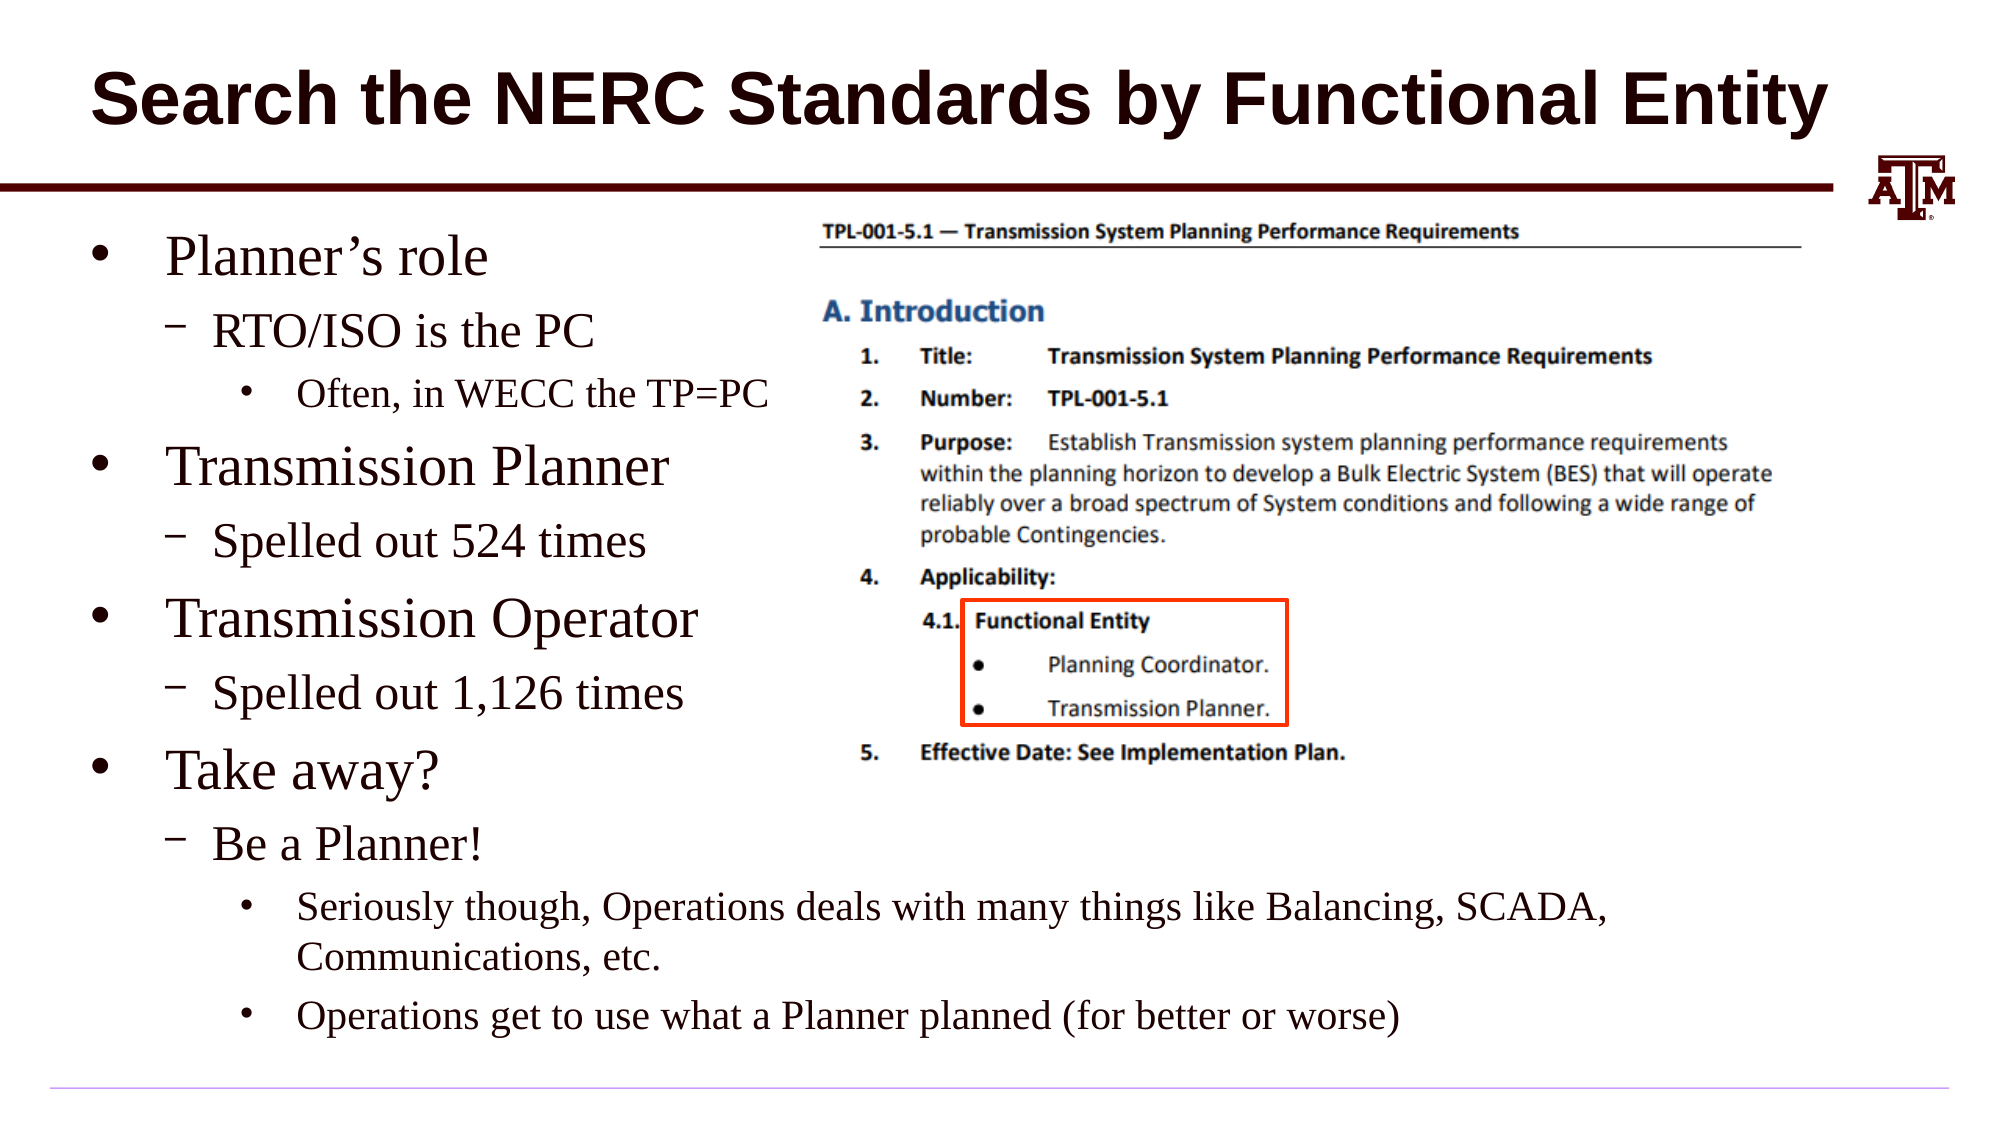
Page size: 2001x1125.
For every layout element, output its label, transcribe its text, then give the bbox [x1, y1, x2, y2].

list Planner’s role RTO/ISO is the PC Often, in WECC the TP=PC Transmission Planner Spelled out 524 times Transmission Operator Spelled out 1,126 times Take away? Be a Planner! Seriously though, Operations deals with many things like Balancing, SCADA, Communications, etc. Operations get to use what a Planner planned (for better or worse) [74, 209, 1929, 1076]
picture [812, 137, 1967, 790]
title Search the NERC Standards by Functional Entity [74, 12, 1909, 188]
